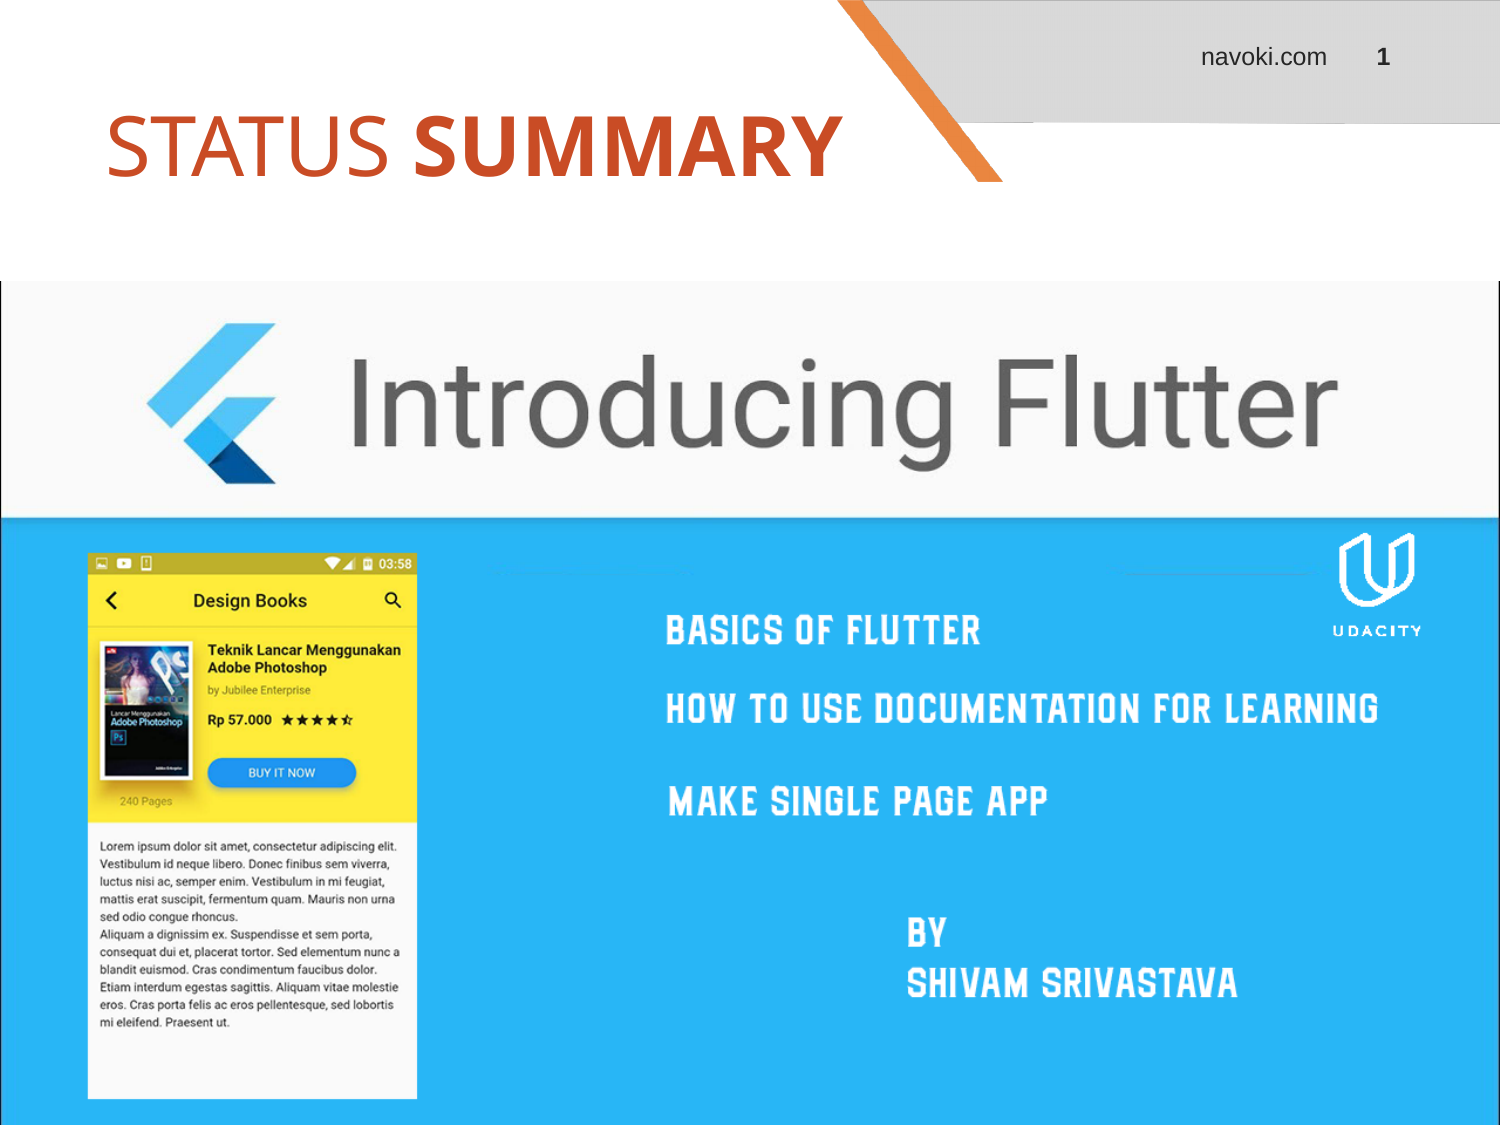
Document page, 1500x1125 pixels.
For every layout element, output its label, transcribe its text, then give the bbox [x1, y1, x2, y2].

picture [0, 280, 1500, 1125]
title STATUS SUMMARY [75, 77, 855, 209]
picture [837, 0, 1500, 182]
slide_number 1 [1342, 28, 1425, 78]
footer navoki.com [937, 28, 1342, 78]
